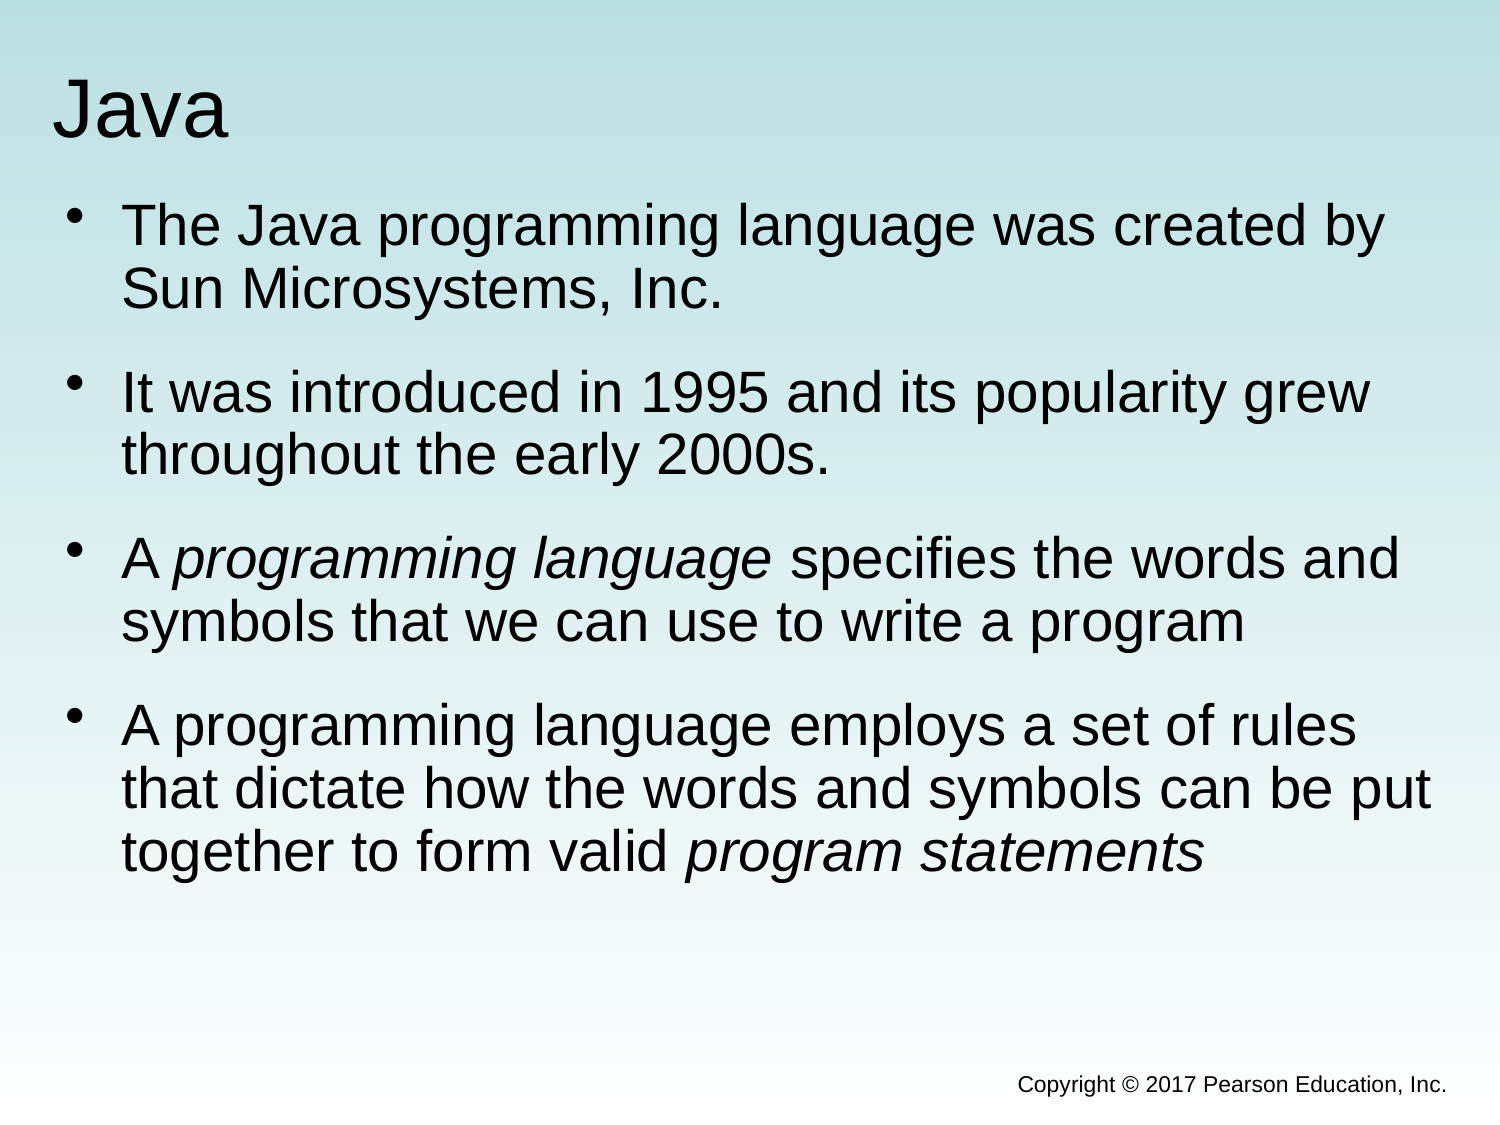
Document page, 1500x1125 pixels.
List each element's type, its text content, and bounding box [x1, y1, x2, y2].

title Java [37, 45, 1463, 163]
list The Java programming language was created by Sun Microsystems, Inc. It was introduced in 1995 and its popularity grew throughout the early 2000s. A programming language specifies the words and symbols that we can use to write a program A programming language employs a set of rules that dictate how the words and symbols can be put together to form valid program statements [50, 187, 1463, 963]
footer Copyright © 2017 Pearson Education, Inc. [549, 1062, 1463, 1114]
